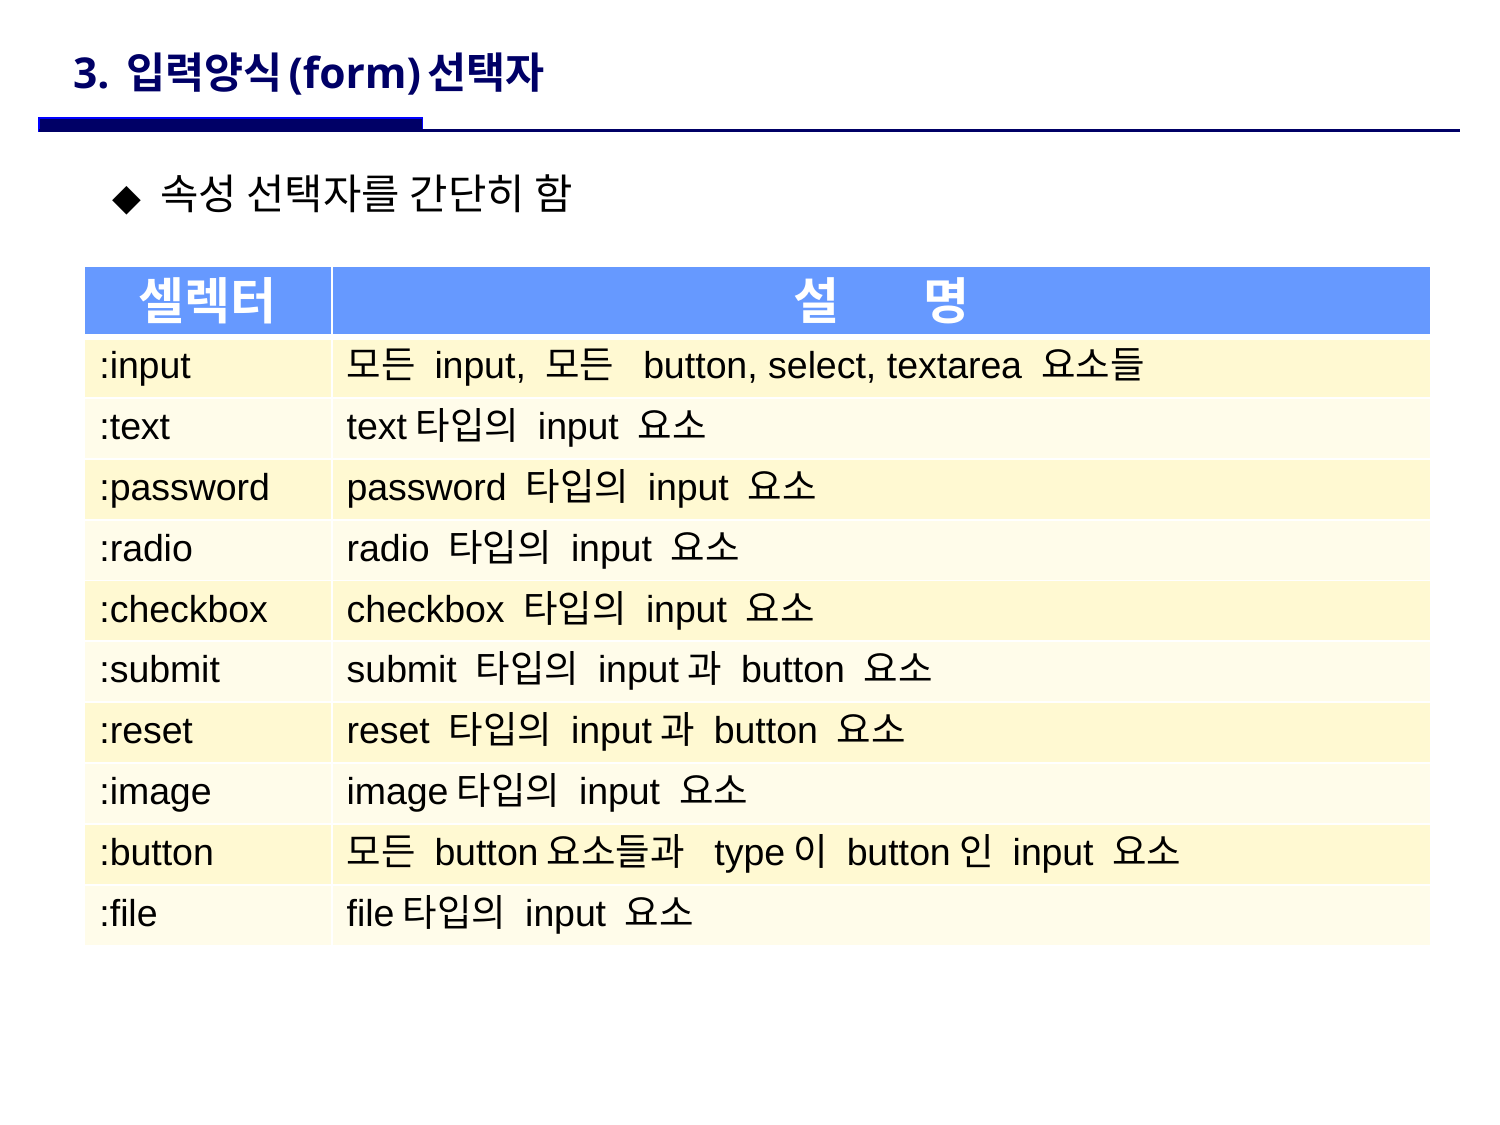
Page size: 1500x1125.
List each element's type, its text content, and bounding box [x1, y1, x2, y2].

table_cell 모든 input, 모든 button, select, textarea 요소들 [333, 340, 1430, 397]
table_cell :password [85, 460, 331, 519]
table_cell :radio [85, 521, 331, 580]
table_cell radio 타입의 input 요소 [333, 521, 1430, 580]
table_cell file타입의 input 요소 [333, 886, 1430, 945]
table_cell :file [85, 886, 331, 945]
table_cell :checkbox [85, 581, 331, 640]
table_cell reset 타입의 input과 button 요소 [333, 703, 1430, 762]
table_header 셀렉터 [85, 267, 331, 334]
text_box 속성 선택자를 간단히 함 [97, 160, 1285, 226]
table_cell submit 타입의 input과 button 요소 [333, 642, 1430, 701]
table_cell text타입의 input 요소 [333, 399, 1430, 458]
table_cell 모든 button요소들과 type이 button인 input 요소 [333, 825, 1430, 884]
table_cell :button [85, 825, 331, 884]
table_cell :input [85, 340, 331, 397]
title 3. 입력양식(form)선택자 [58, 31, 1077, 110]
table_header 설 명 [333, 267, 1430, 334]
table_cell :text [85, 399, 331, 458]
table_cell :submit [85, 642, 331, 701]
table_cell checkbox 타입의 input 요소 [333, 581, 1430, 640]
table_cell :image [85, 764, 331, 823]
table_cell image타입의 input 요소 [333, 764, 1430, 823]
table_cell :reset [85, 703, 331, 762]
table_cell password 타입의 input 요소 [333, 460, 1430, 519]
